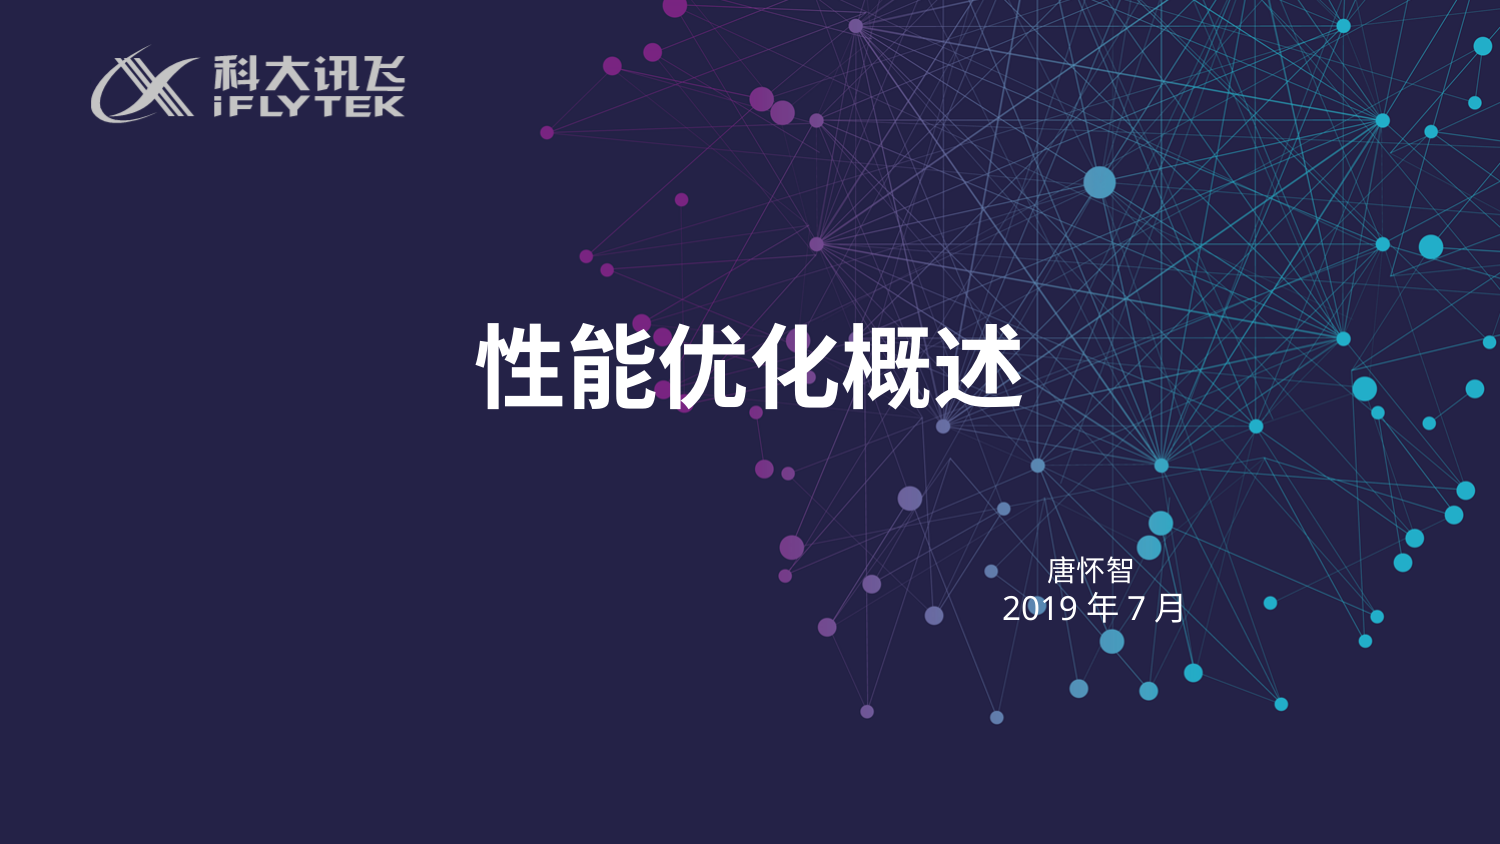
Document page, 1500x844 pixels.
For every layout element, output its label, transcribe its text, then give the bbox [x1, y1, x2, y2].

picture [0, 0, 1500, 844]
text_box 唐怀智 2019年7月 [987, 544, 1203, 635]
text_box 性能优化概述 [459, 302, 1040, 428]
